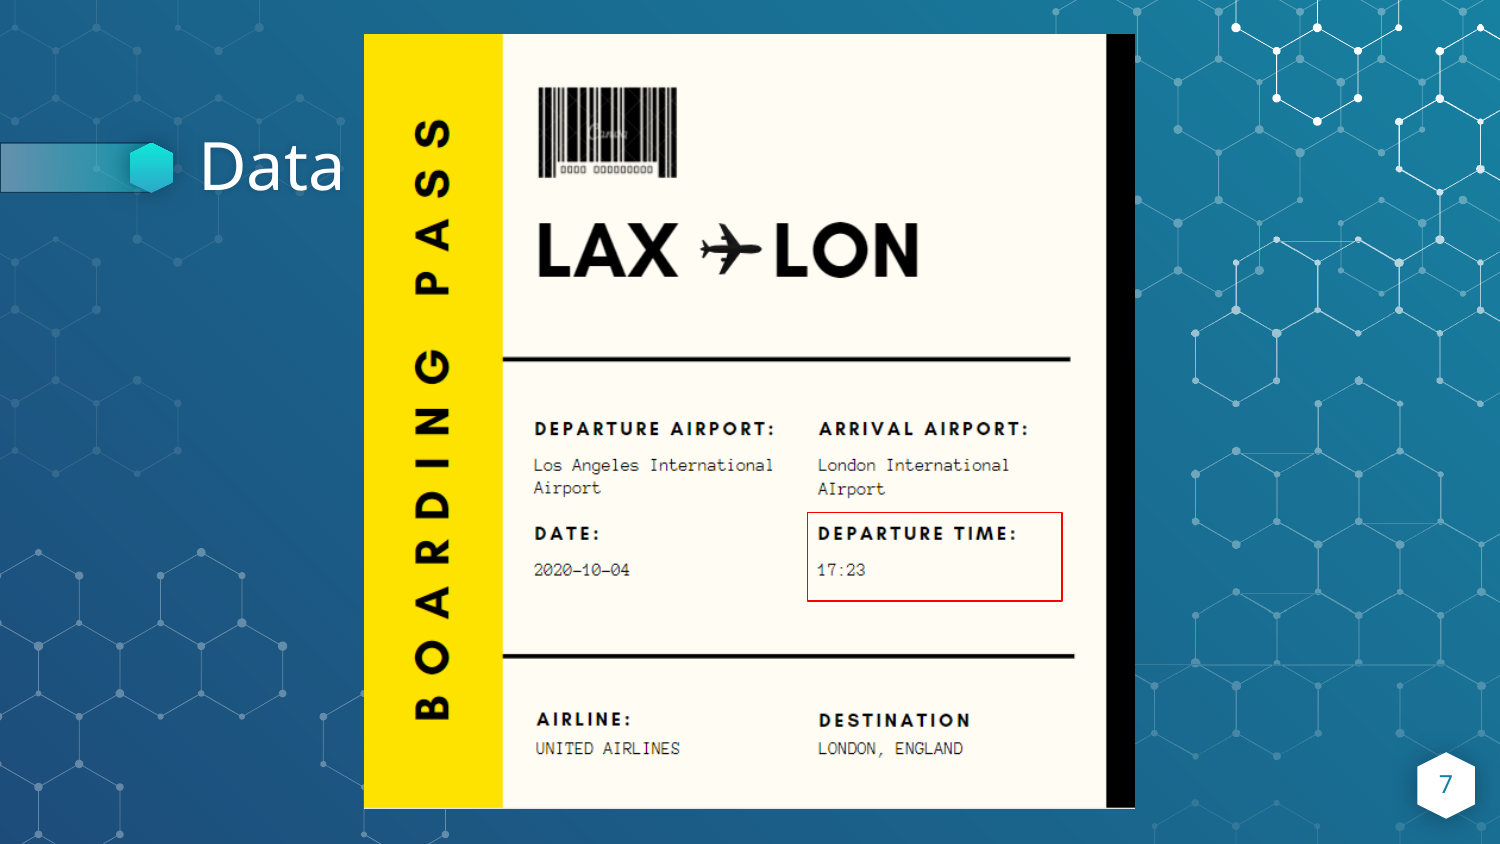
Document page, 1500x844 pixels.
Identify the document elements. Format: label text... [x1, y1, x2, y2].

title Data [198, 140, 359, 198]
slide_number ‹#› [1417, 752, 1475, 819]
picture [364, 34, 1136, 809]
title Data [1140, 140, 1302, 198]
